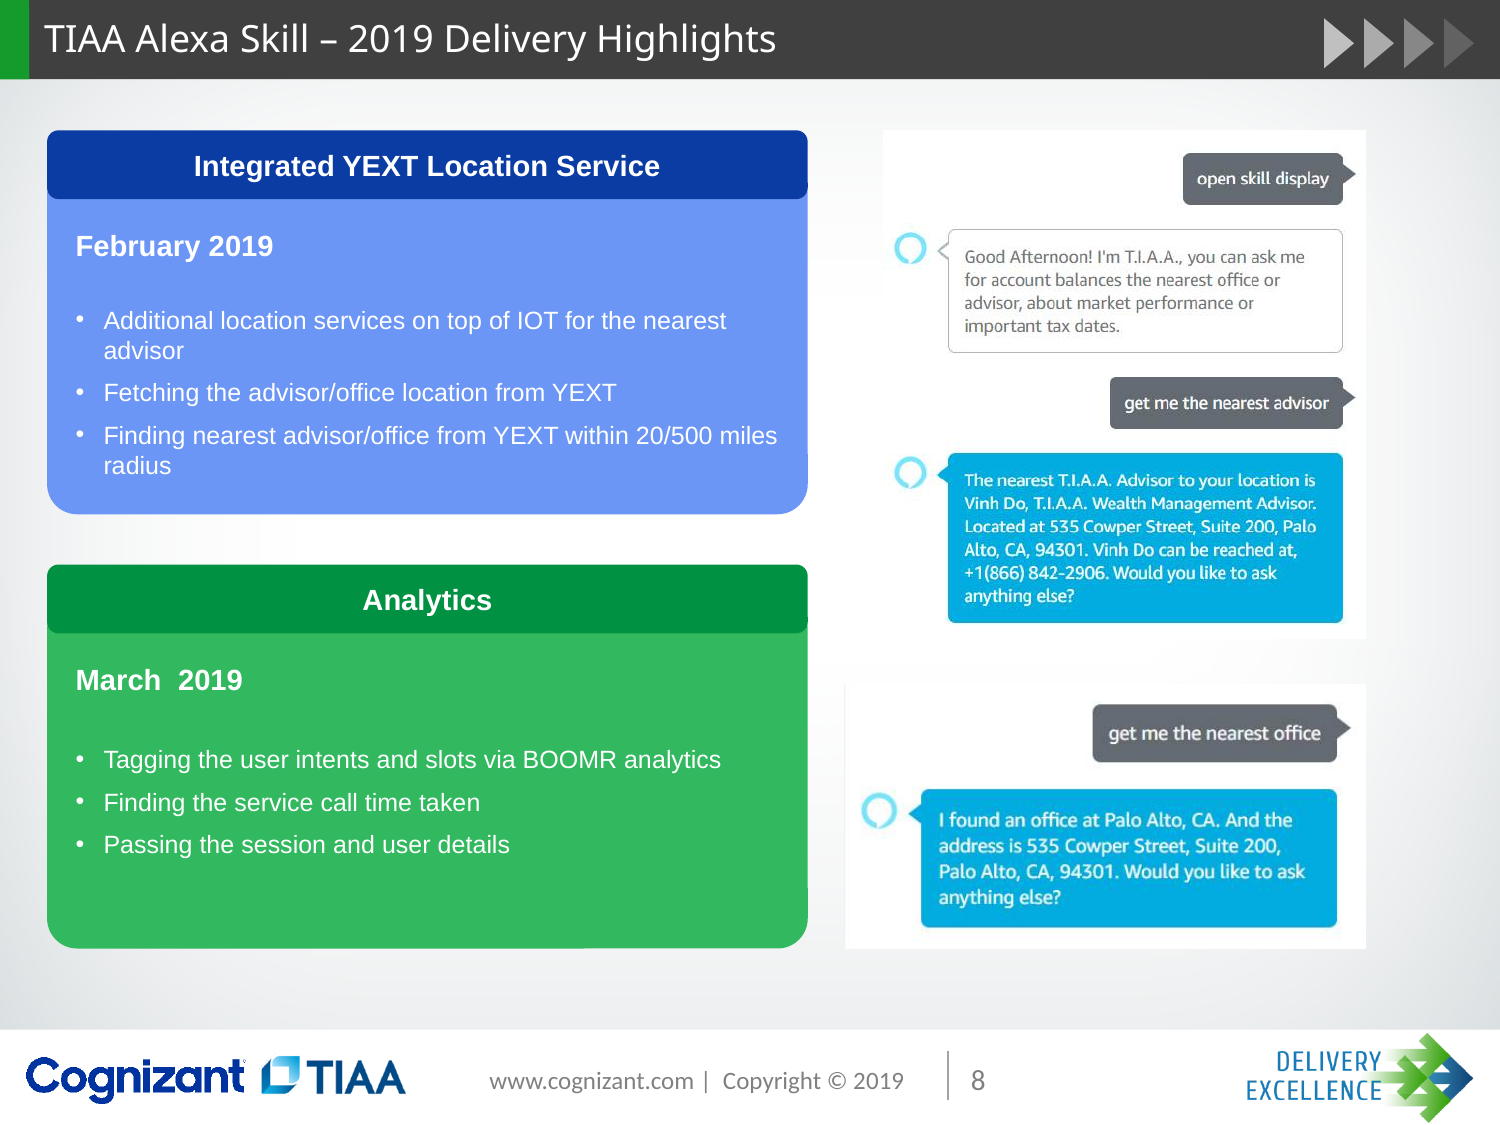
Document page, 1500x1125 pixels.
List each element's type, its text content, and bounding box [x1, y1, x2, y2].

text_box March 2019 Tagging the user intents and slots via BOOMR analytics Finding the service call time taken Passing the session and user details [60, 653, 808, 909]
picture [26, 1057, 246, 1104]
text_box February 2019 Additional location services on top of IOT for the nearest advisor Fetching the advisor/office location from YEXT Finding nearest advisor/office from YEXT within 20/500 miles radius [60, 219, 808, 487]
picture [253, 1047, 414, 1102]
title TIAA Alexa Skill – 2019 Delivery Highlights [29, 0, 1314, 77]
text_box [44, 193, 810, 517]
text_box [44, 627, 810, 951]
picture [0, 80, 1500, 1125]
text_box Integrated YEXT Location Service [44, 128, 810, 202]
text_box Analytics [44, 562, 810, 636]
